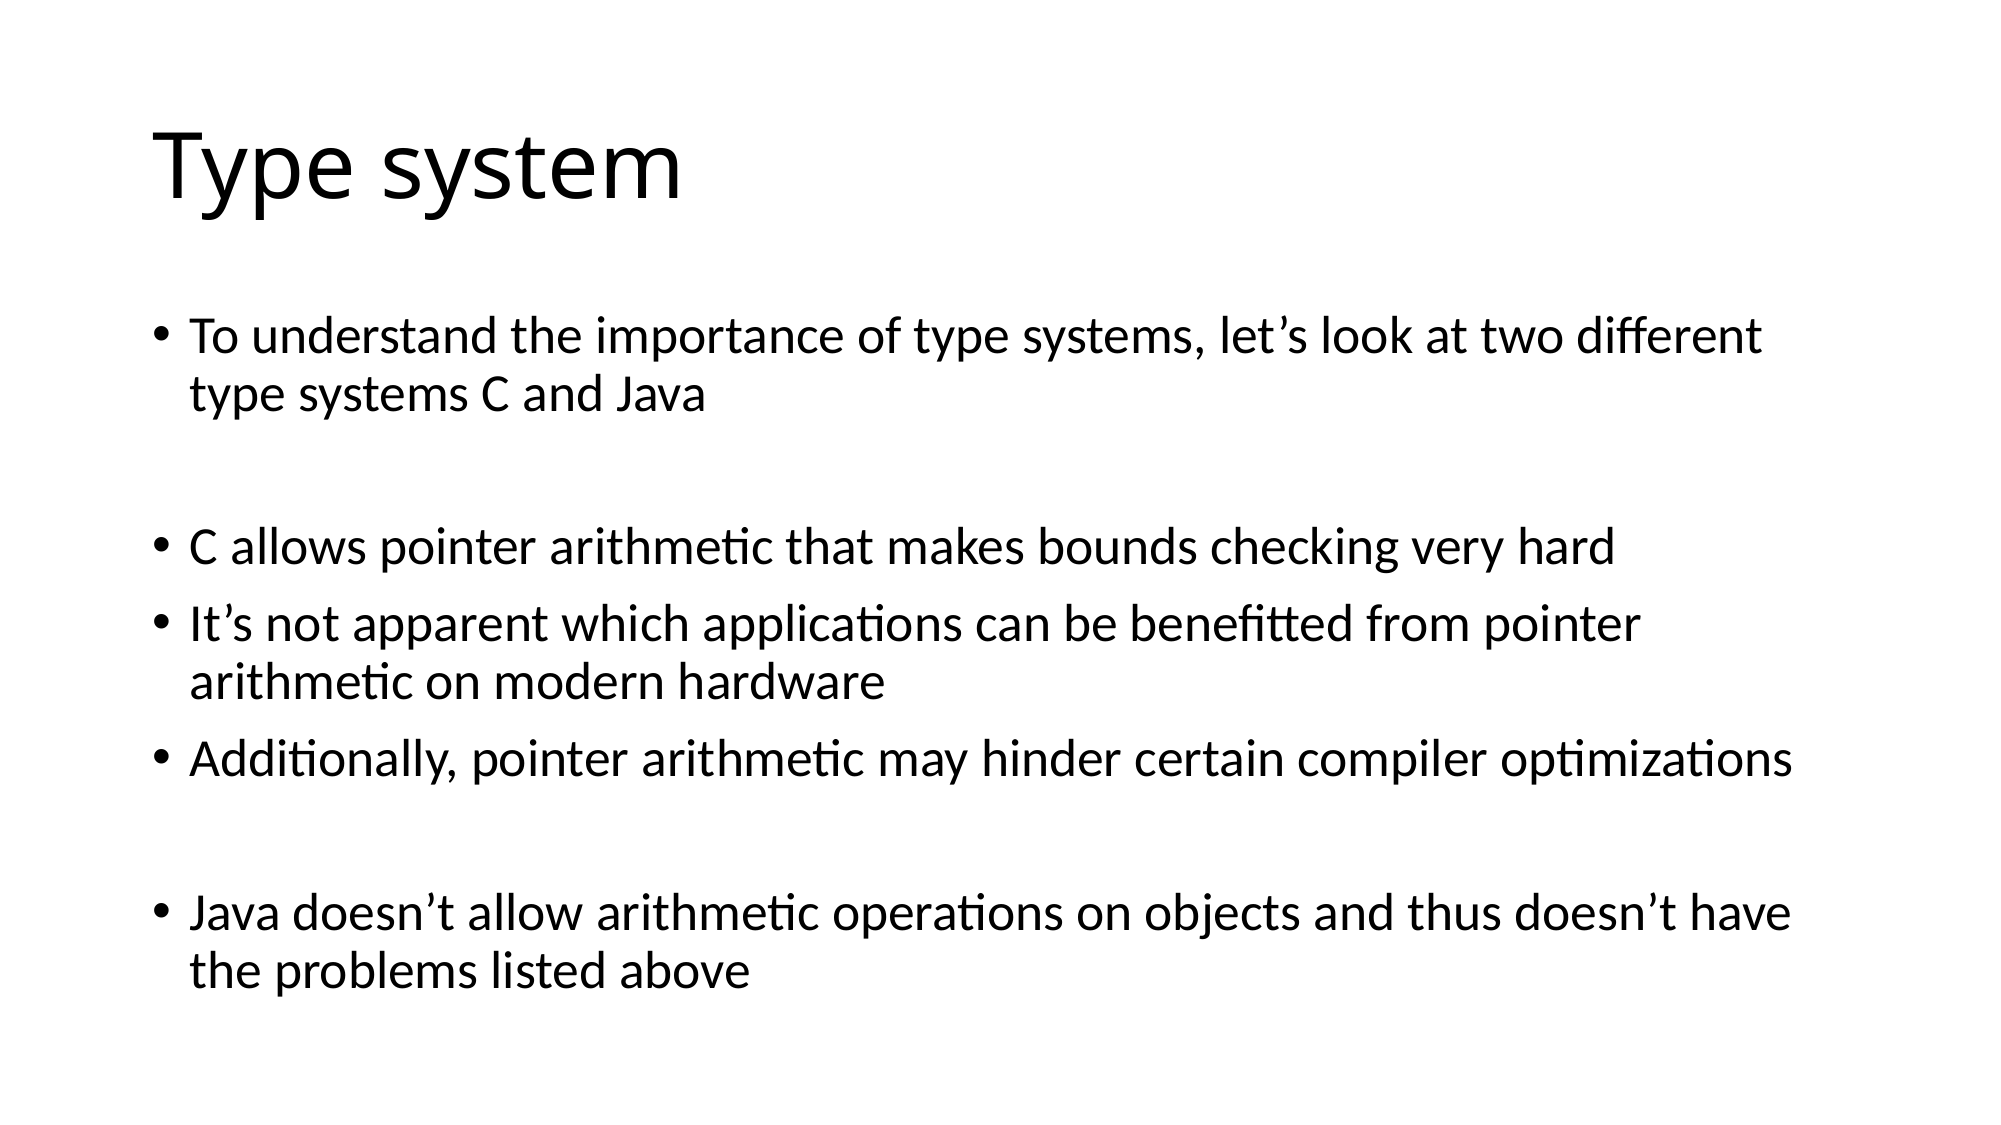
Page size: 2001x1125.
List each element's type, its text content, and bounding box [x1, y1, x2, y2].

title Type system [137, 59, 1863, 278]
list To understand the importance of type systems, let’s look at two different type systems C and Java C allows pointer arithmetic that makes bounds checking very hard It’s not apparent which applications can be benefitted from pointer arithmetic on modern hardware Additionally, pointer arithmetic may hinder certain compiler optimizations Java doesn’t allow arithmetic operations on objects and thus doesn’t have the problems listed above [137, 299, 1863, 1014]
